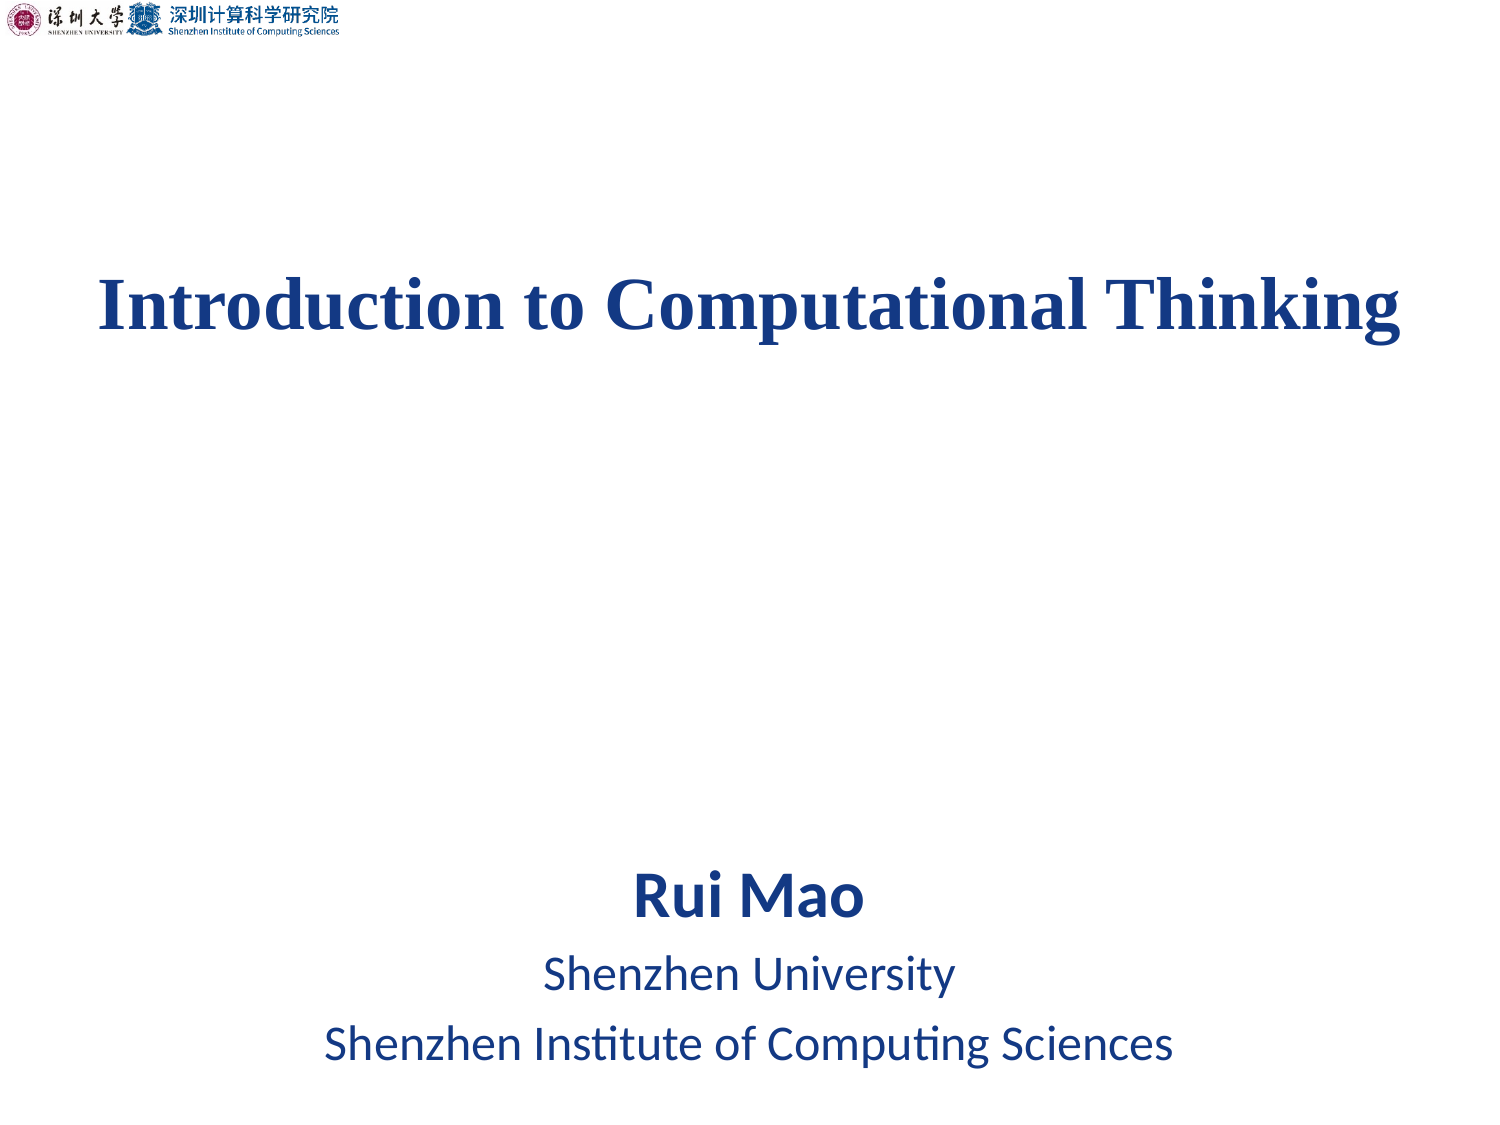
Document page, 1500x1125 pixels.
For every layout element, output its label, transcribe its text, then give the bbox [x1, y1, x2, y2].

picture [5, 1, 124, 36]
title Introduction to Computational Thinking [24, 162, 1476, 438]
subtitle Rui Mao Shenzhen University Shenzhen Institute of Computing Sciences [24, 739, 1476, 1051]
picture [125, 1, 340, 37]
